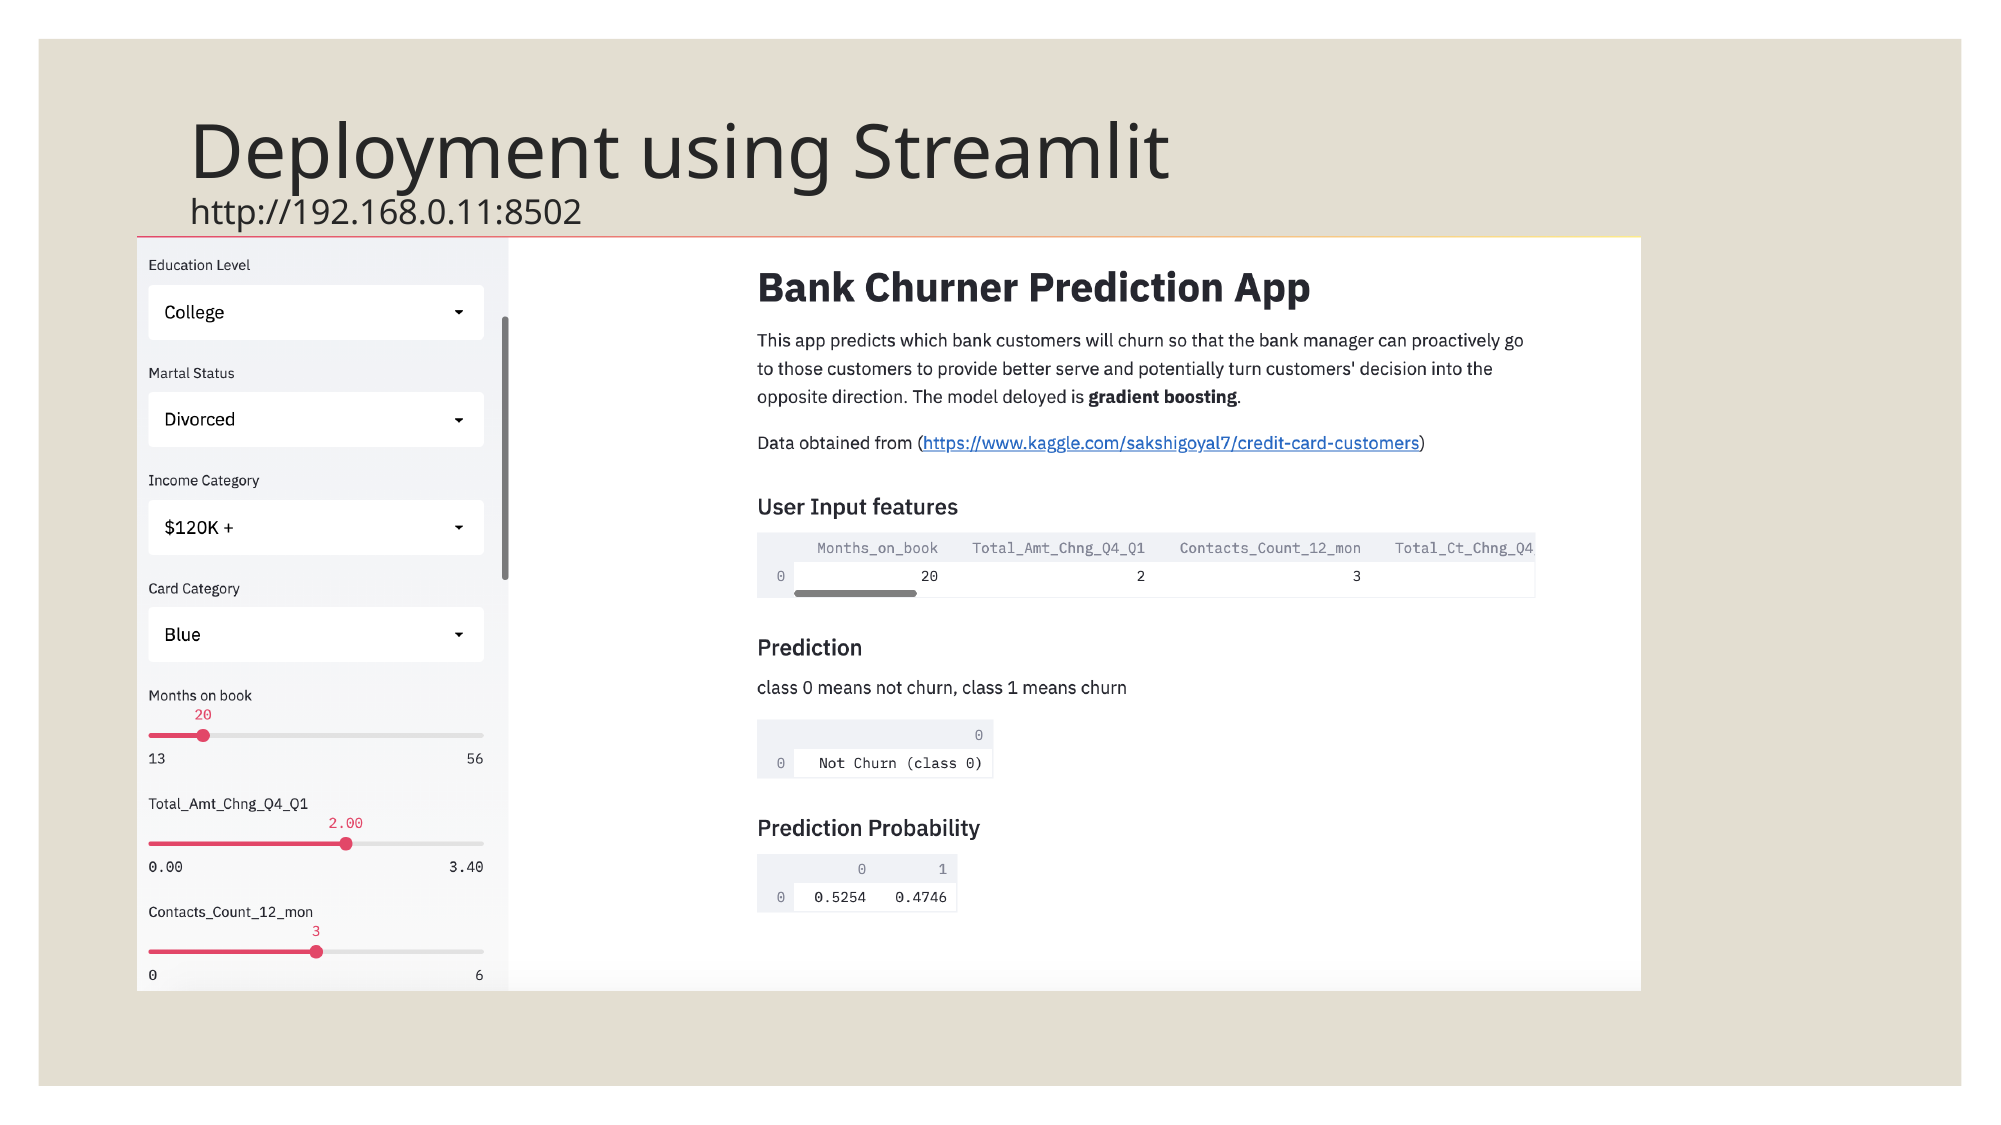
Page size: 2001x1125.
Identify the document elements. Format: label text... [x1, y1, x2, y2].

title Deployment using Streamlit http://192.168.0.11:8502 [174, 105, 1825, 331]
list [137, 236, 1641, 991]
